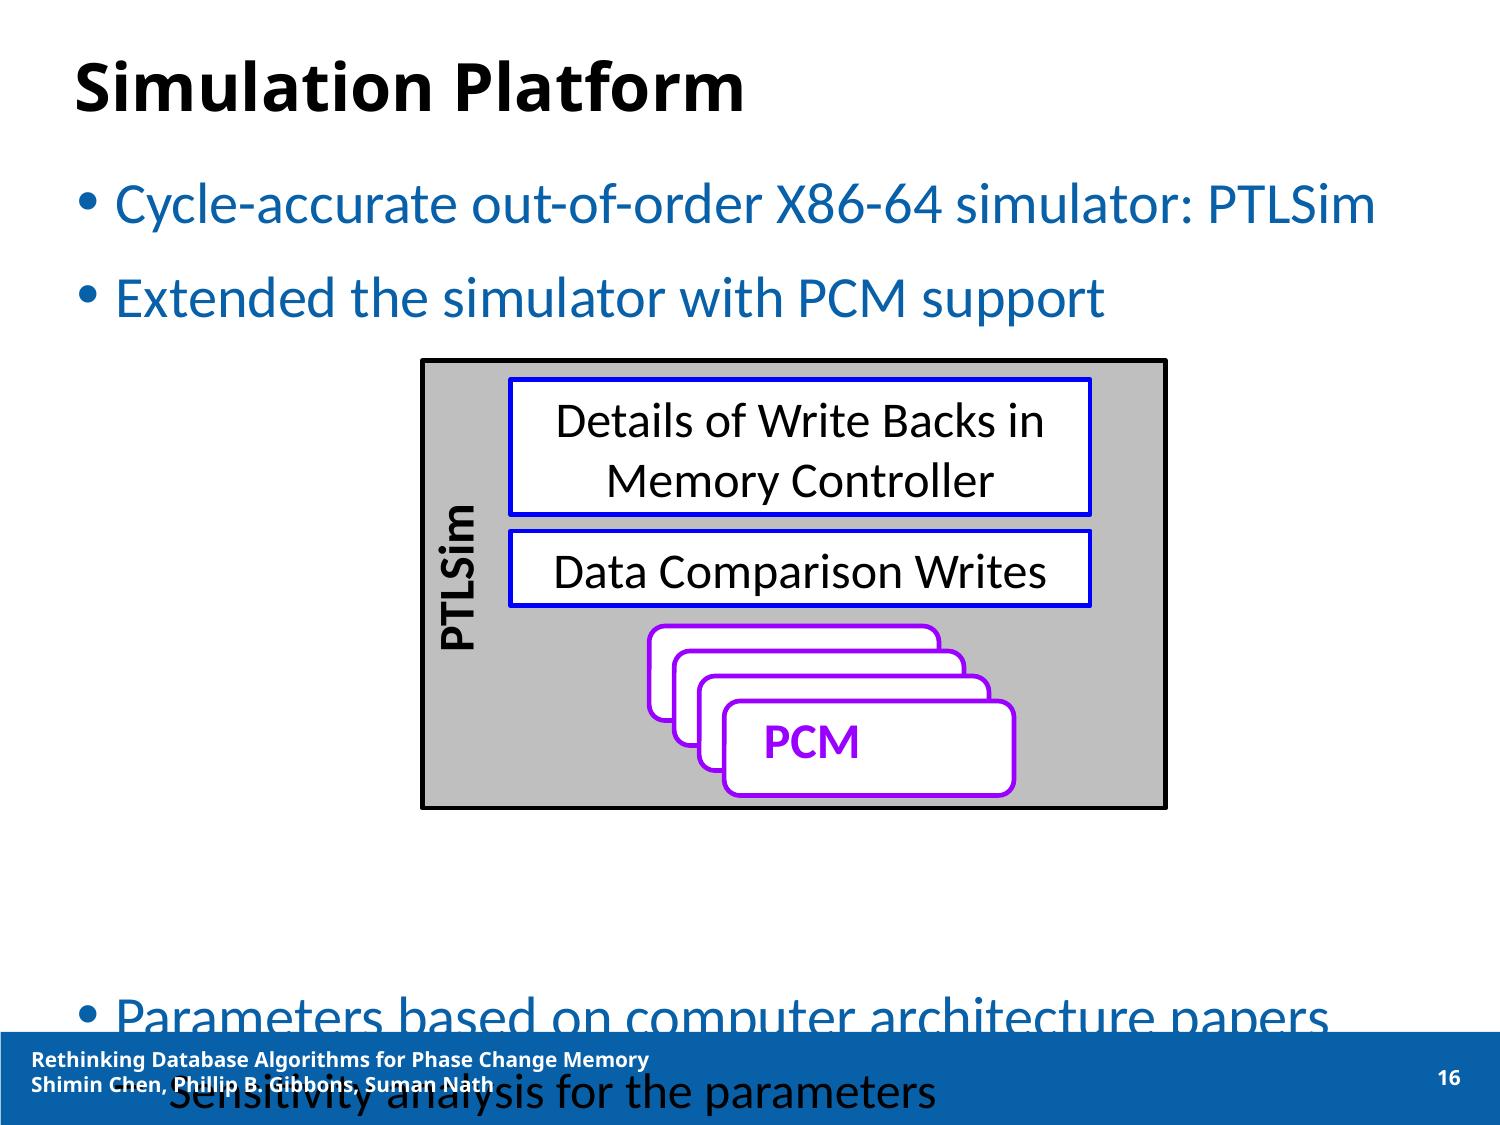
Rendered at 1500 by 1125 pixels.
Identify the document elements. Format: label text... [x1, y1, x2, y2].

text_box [415, 360, 1167, 809]
list Cycle-accurate out-of-order X86-64 simulator: PTLSim Extended the simulator with PCM support Parameters based on computer architecture papers Sensitivity analysis for the parameters [74, 165, 1427, 1010]
slide_number 16 [1392, 1063, 1461, 1100]
footer Rethinking Database Algorithms for Phase Change Memory Shimin Chen, Phillip B. Gibbons, Suman Nath [30, 1046, 1010, 1110]
title Simulation Platform [74, 44, 1427, 144]
